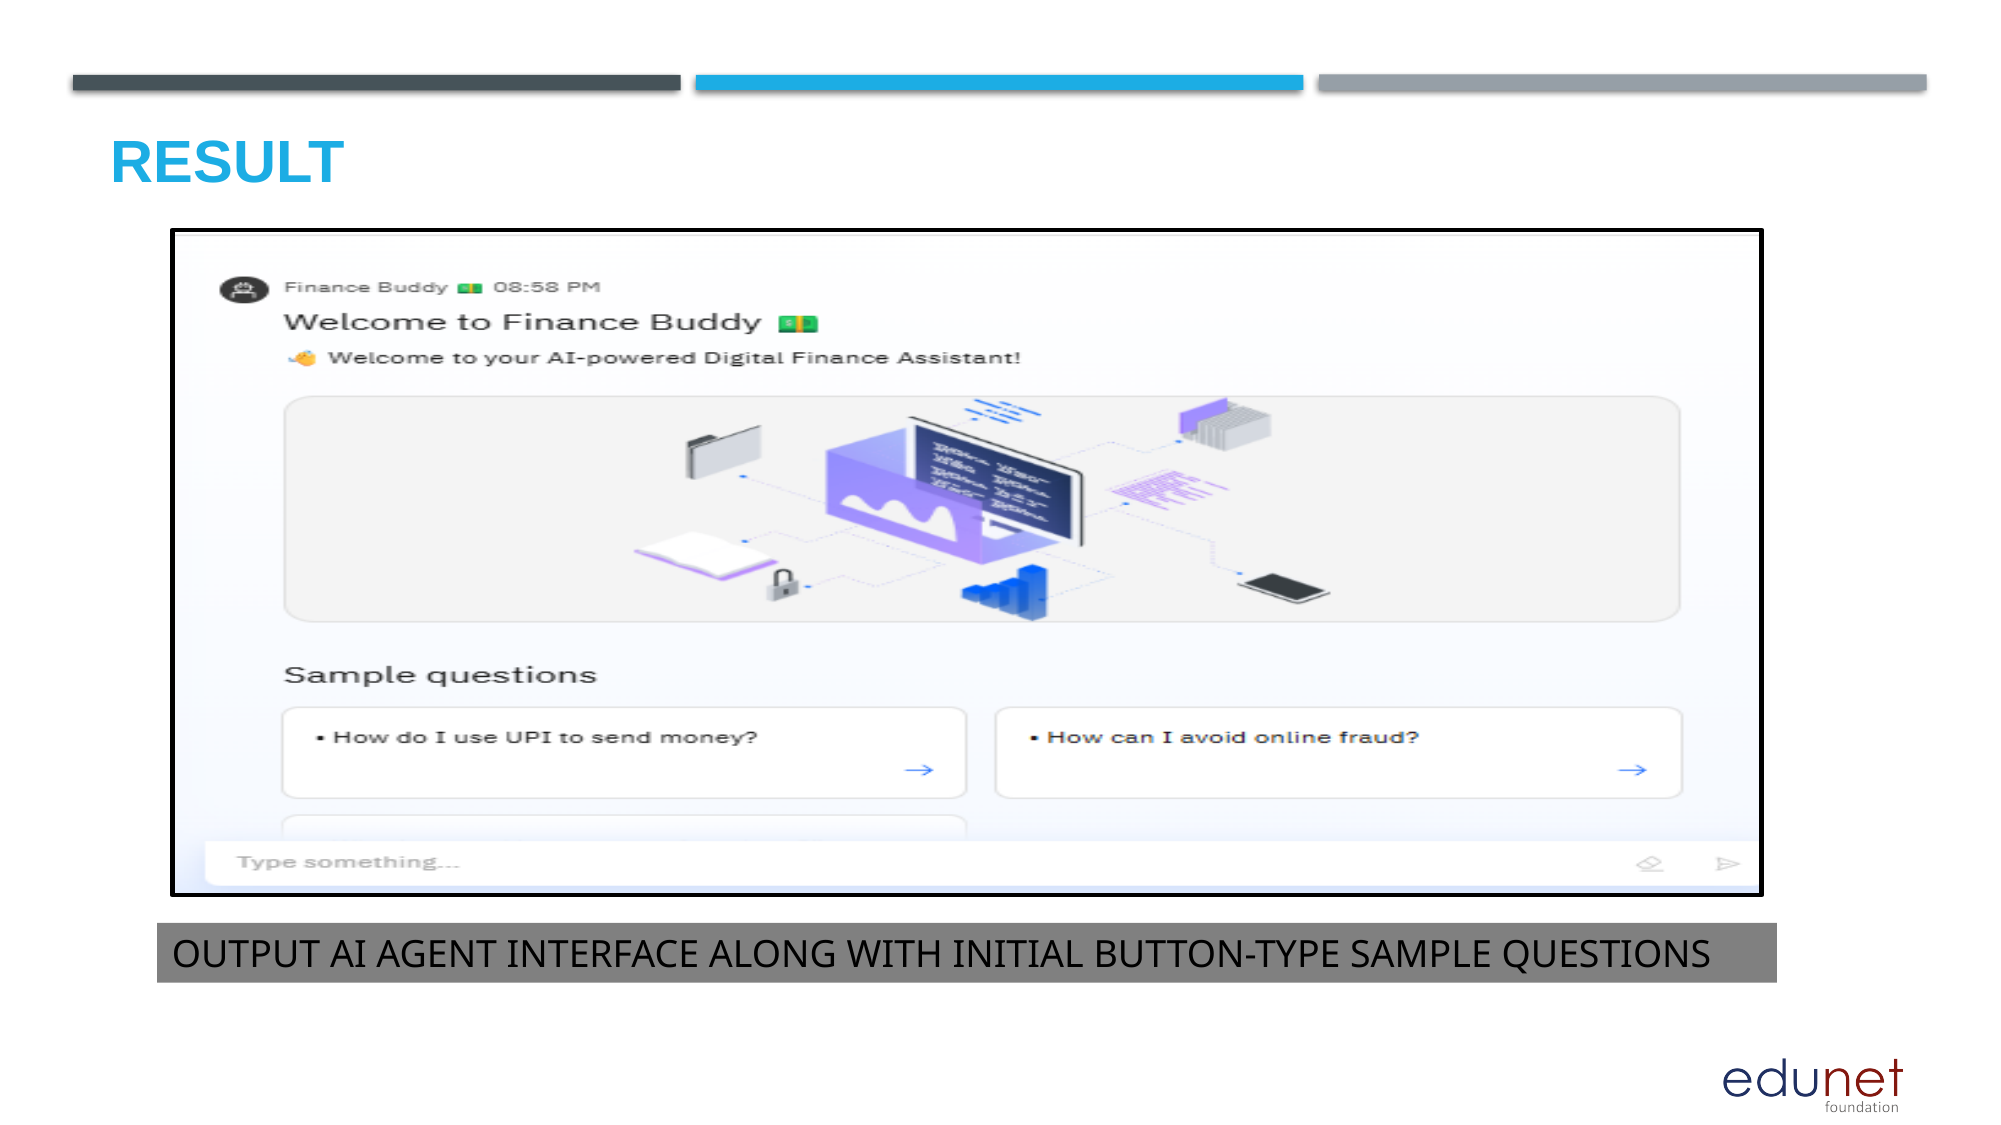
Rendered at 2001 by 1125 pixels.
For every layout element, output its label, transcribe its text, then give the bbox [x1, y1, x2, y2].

picture [1719, 1056, 1905, 1116]
text_box OUTPUT AI AGENT INTERFACE ALONG WITH INITIAL BUTTON-TYPE SAMPLE QUESTIONS [157, 922, 1777, 983]
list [174, 231, 1760, 894]
title Result [95, 115, 1905, 203]
